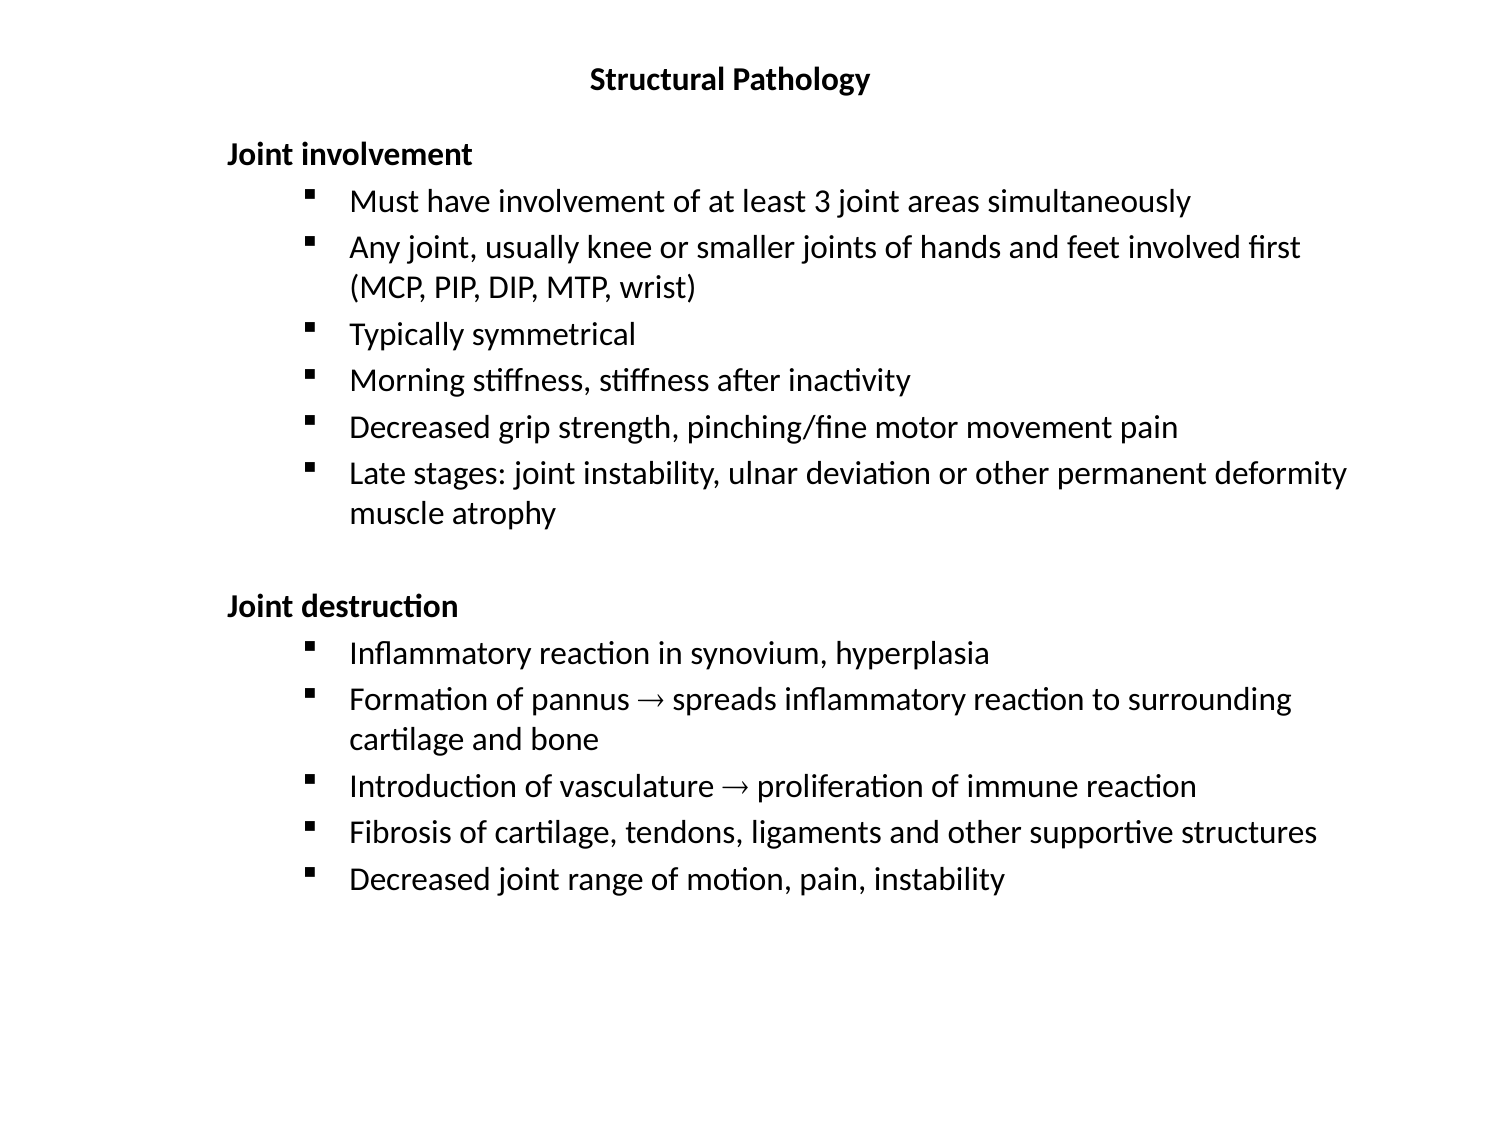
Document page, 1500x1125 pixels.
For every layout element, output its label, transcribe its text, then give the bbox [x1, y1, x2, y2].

text_box Joint involvement Must have involvement of at least 3 joint areas simultaneously Any joint, usually knee or smaller joints of hands and feet involved first (MCP, PIP, DIP, MTP, wrist) Typically symmetrical Morning stiffness, stiffness after inactivity Decreased grip strength, pinching/fine motor movement pain Late stages: joint instability, ulnar deviation or other permanent deformity muscle atrophy Joint destruction Inflammatory reaction in synovium, hyperplasia Formation of pannus  spreads inflammatory reaction to surrounding cartilage and bone Introduction of vasculature  proliferation of immune reaction Fibrosis of cartilage, tendons, ligaments and other supportive structures Decreased joint range of motion, pain, instability [212, 124, 1375, 963]
text_box Structural Pathology [575, 49, 900, 105]
